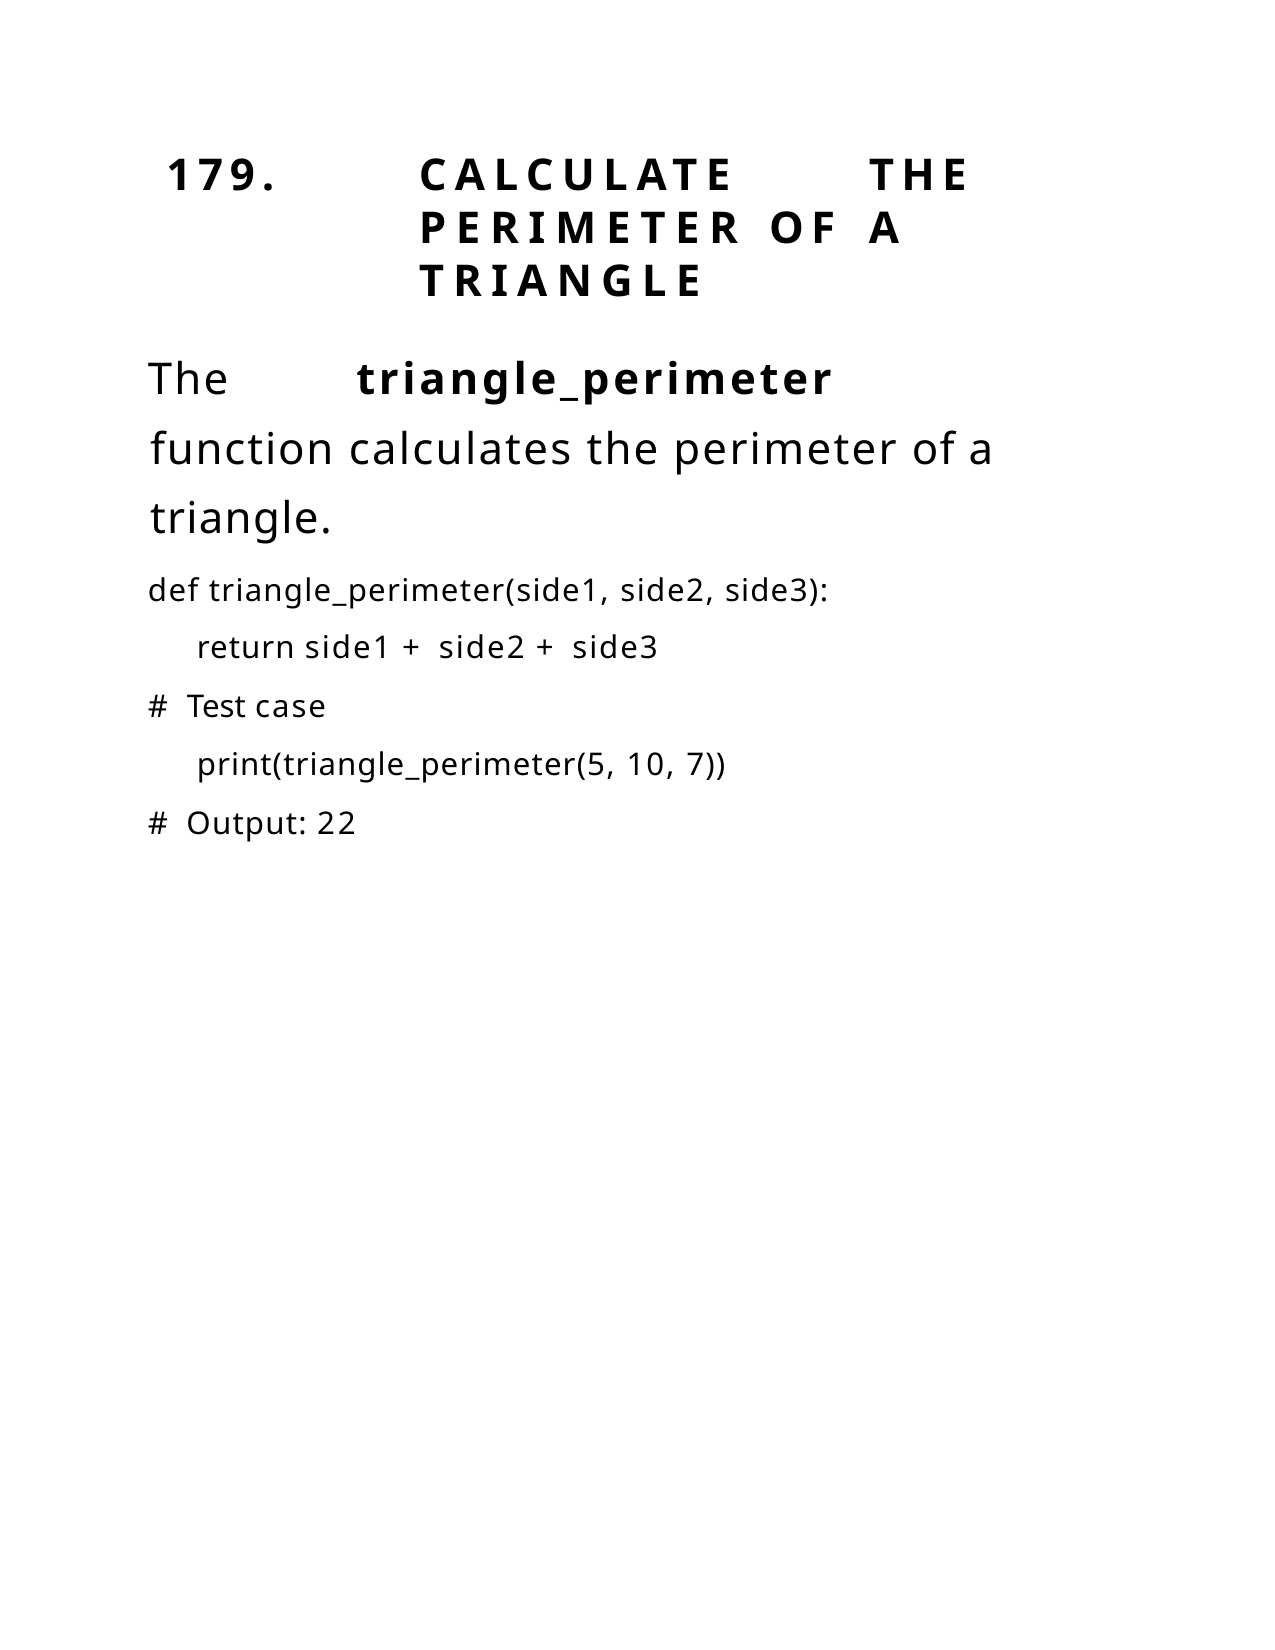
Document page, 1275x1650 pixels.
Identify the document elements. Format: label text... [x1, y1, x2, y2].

text_box 179. CALCULATE THE PERIMETER OF A TRIANGLE The triangle_perimeter function calculates the perimeter of a triangle. def triangle_perimeter(side1, side2, side3): return side1 + side2 + side3 # Test case print(triangle_perimeter(5, 10, 7)) # Output: 22 [147, 144, 1127, 841]
